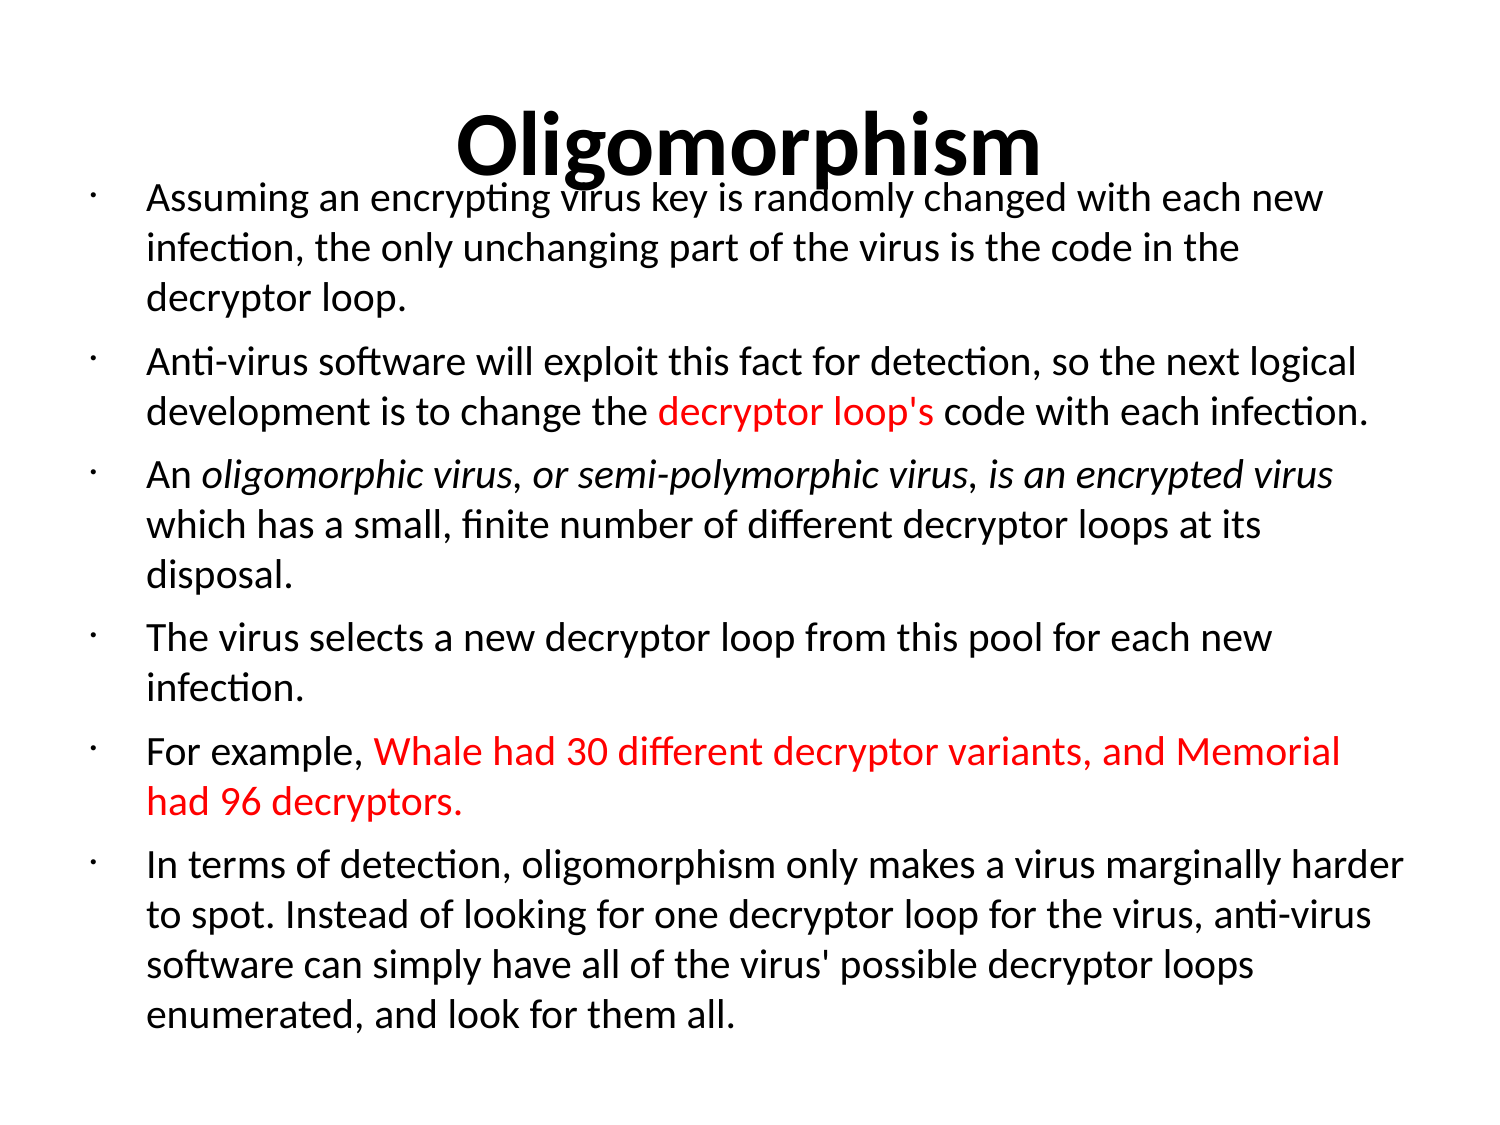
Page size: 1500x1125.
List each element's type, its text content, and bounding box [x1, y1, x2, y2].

text_box Assuming an encrypting virus key is randomly changed with each new infection, the only unchanging part of the virus is the code in the decryptor loop. Anti-virus software will exploit this fact for detection, so the next logical development is to change the decryptor loop's code with each infection. An oligomorphic virus, or semi-polymorphic virus, is an encrypted virus which has a small, finite number of different decryptor loops at its disposal. The virus selects a new decryptor loop from this pool for each new infection. For example, Whale had 30 different decryptor variants, and Memorial had 96 decryptors. In terms of detection, oligomorphism only makes a virus marginally harder to spot. Instead of looking for one decryptor loop for the virus, anti-virus software can simply have all of the virus' possible decryptor loops enumerated, and look for them all. [74, 162, 1425, 1005]
title Oligomorphism [75, 45, 1425, 162]
